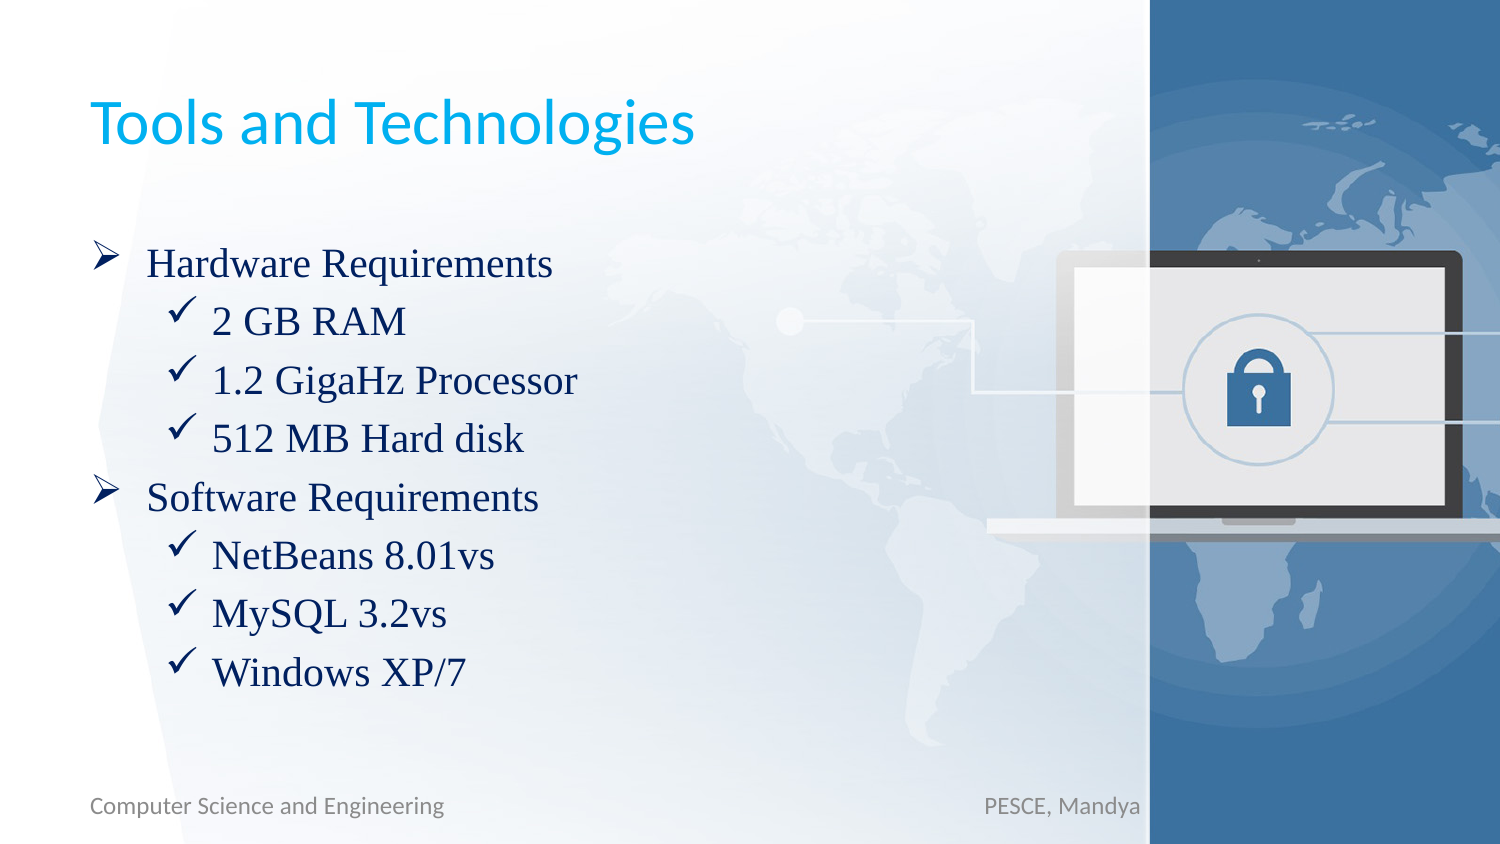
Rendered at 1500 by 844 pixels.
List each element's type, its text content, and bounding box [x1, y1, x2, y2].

footer PESCE, Mandya [825, 781, 1301, 827]
title Tools and Technologies [75, 71, 1052, 166]
picture [0, 0, 1500, 844]
slide_number Computer Science and Engineering [75, 782, 475, 827]
list Hardware Requirements 2 GB RAM 1.2 GigaHz Processor 512 MB Hard disk Software Requirements NetBeans 8.01vs MySQL 3.2vs Windows XP/7 [75, 228, 1052, 805]
